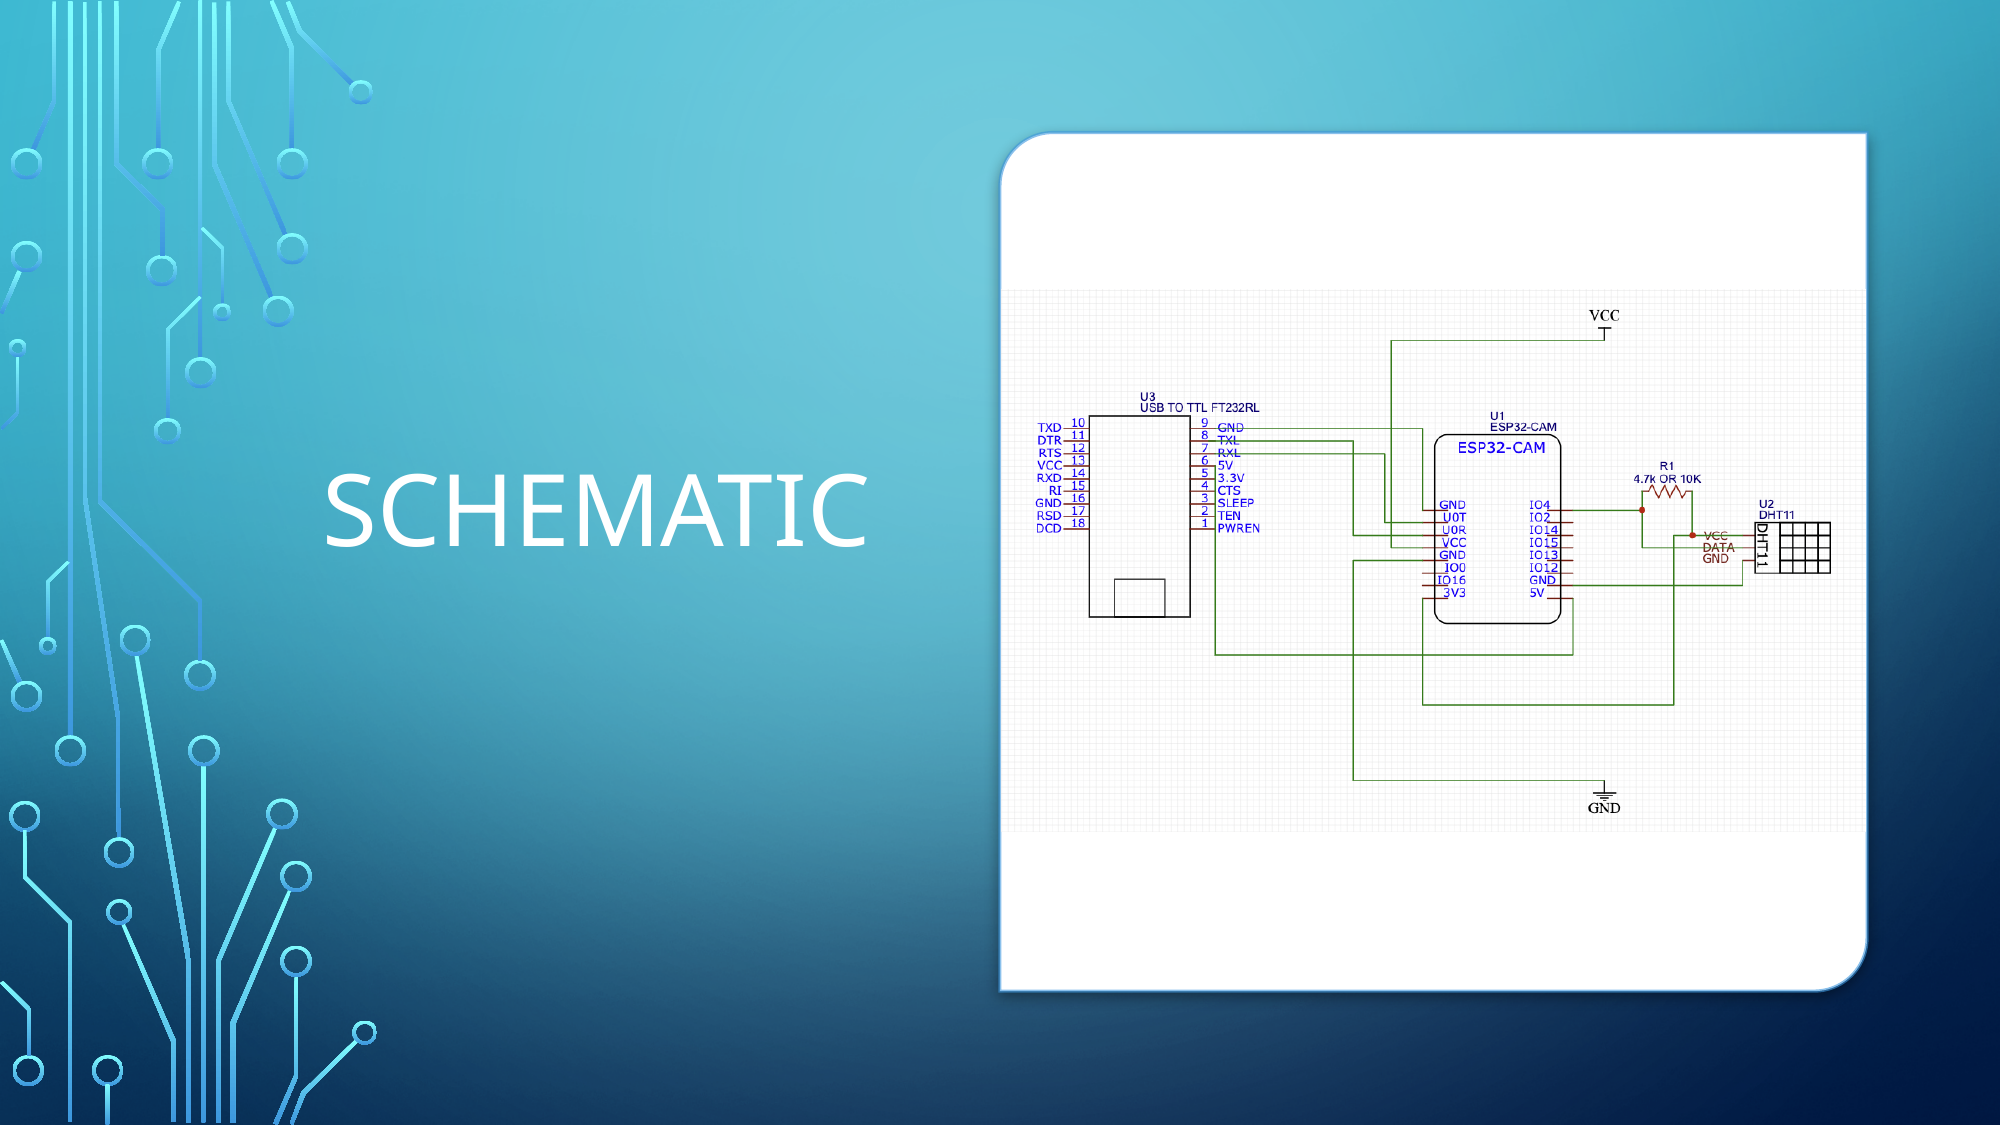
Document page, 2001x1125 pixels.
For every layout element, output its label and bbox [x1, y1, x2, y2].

text_box [0, 0, 379, 1125]
picture [379, 0, 2000, 1125]
